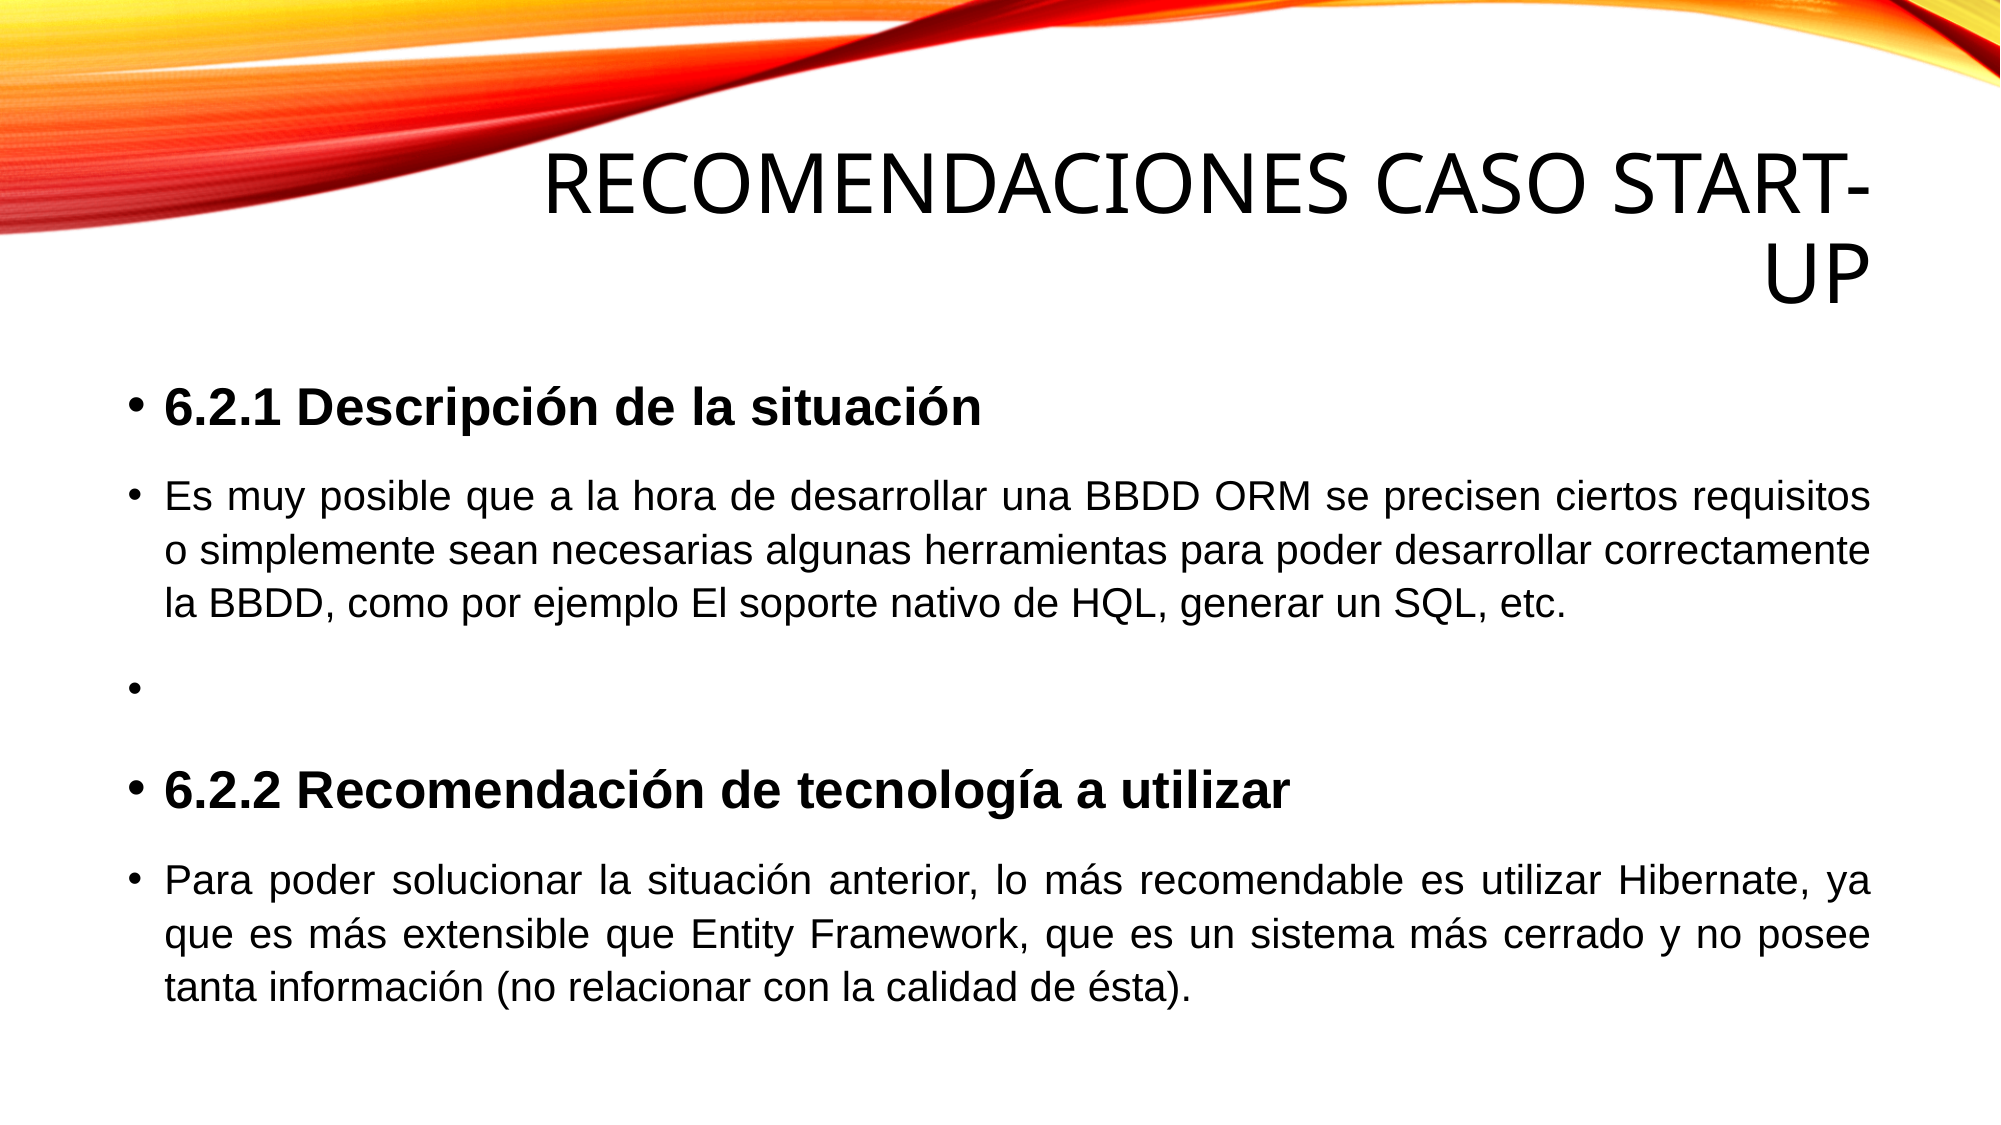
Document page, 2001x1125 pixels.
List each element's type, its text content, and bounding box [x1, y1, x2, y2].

picture [0, 0, 2000, 237]
title Recomendaciones Caso start-up [474, 125, 1888, 338]
list 6.2.1 Descripción de la situación Es muy posible que a la hora de desarrollar una BBDD ORM se precisen ciertos requisitos o simplemente sean necesarias algunas herramientas para poder desarrollar correctamente la BBDD, como por ejemplo El soporte nativo de HQL, generar un SQL, etc. 6.2.2 Recomendación de tecnología a utilizar Para poder solucionar la situación anterior, lo más recomendable es utilizar Hibernate, ya que es más extensible que Entity Framework, que es un sistema más cerrado y no posee tanta información (no relacionar con la calidad de ésta). [112, 360, 1888, 1021]
